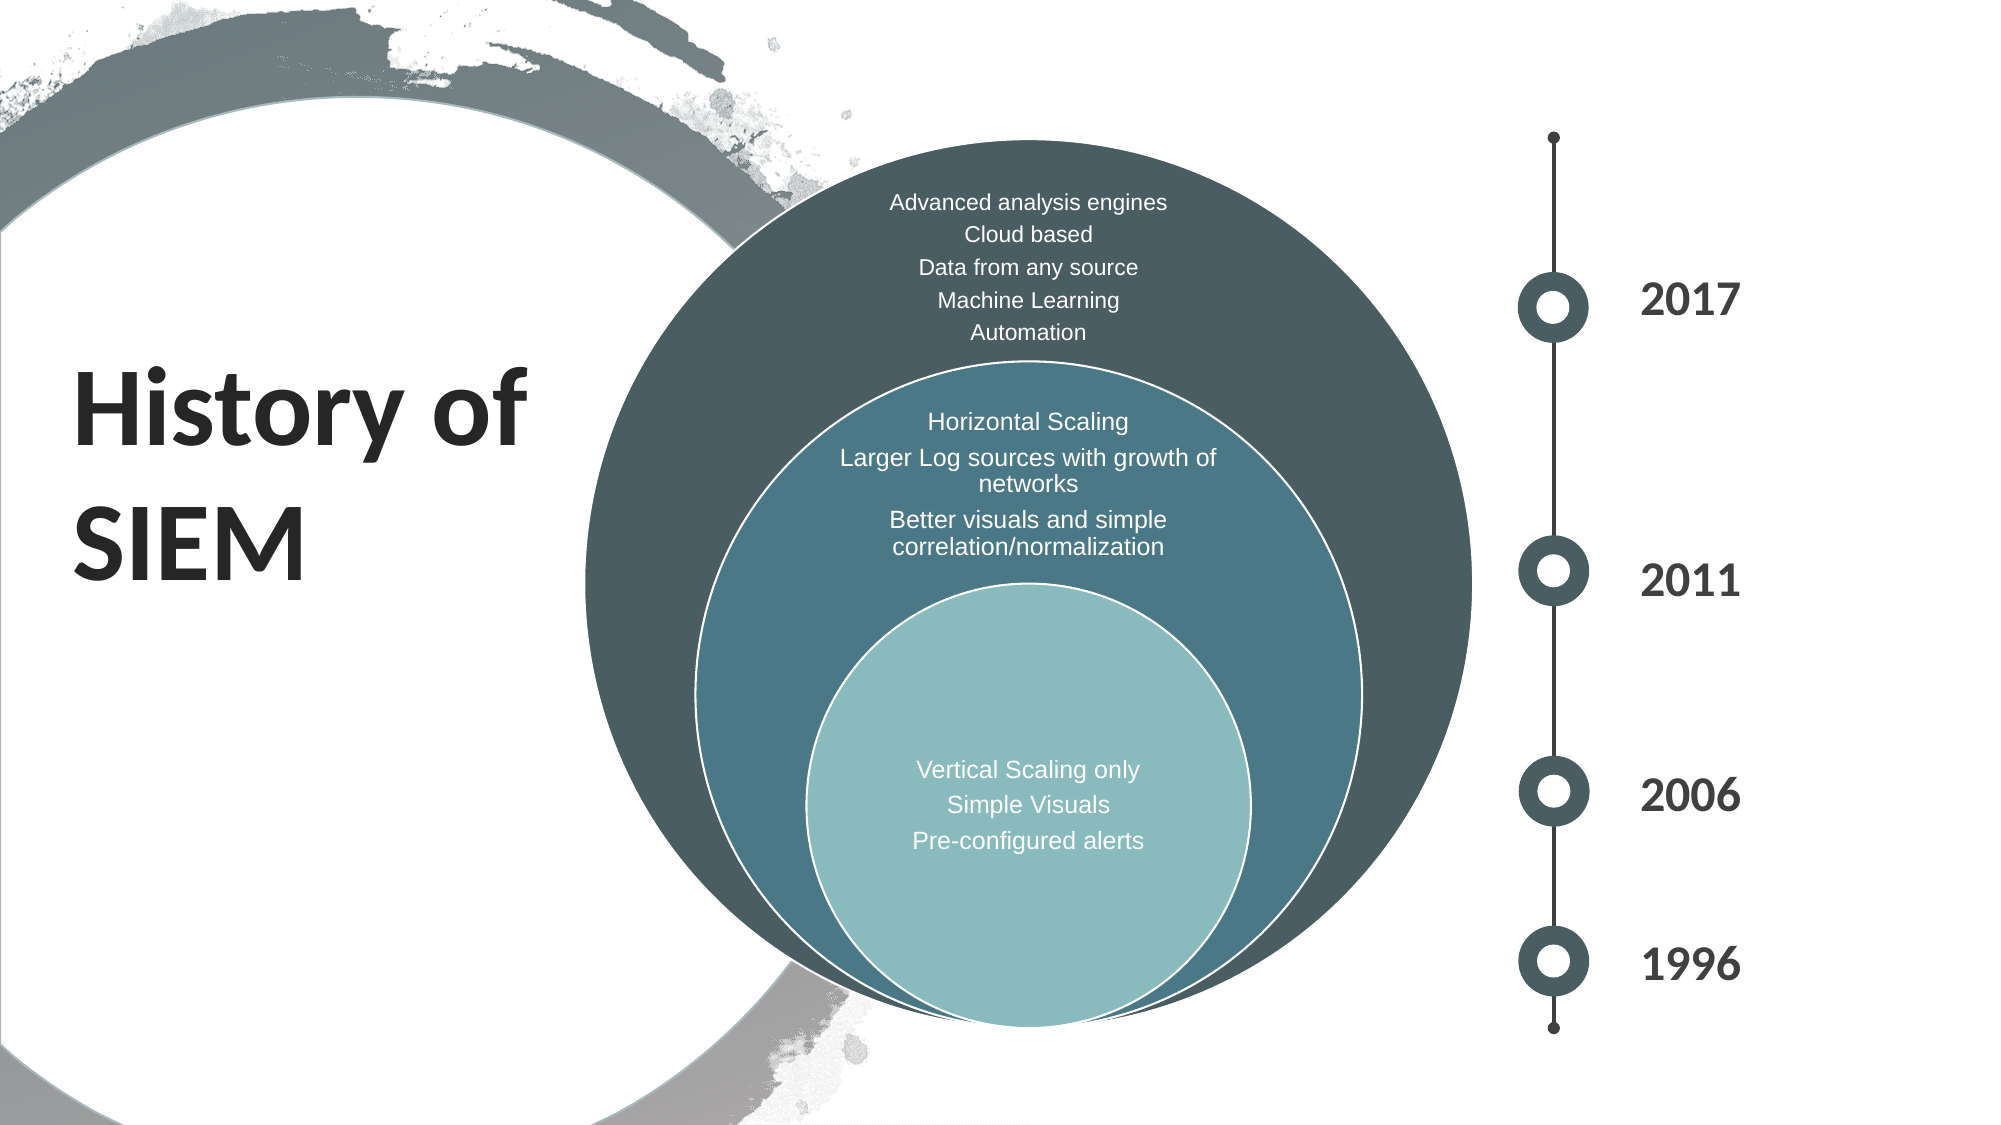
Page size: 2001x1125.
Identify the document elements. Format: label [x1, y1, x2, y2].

text_box [1518, 925, 1590, 997]
text_box [1554, 139, 1696, 1029]
text_box [361, 139, 1553, 1029]
picture [0, 0, 2000, 1125]
